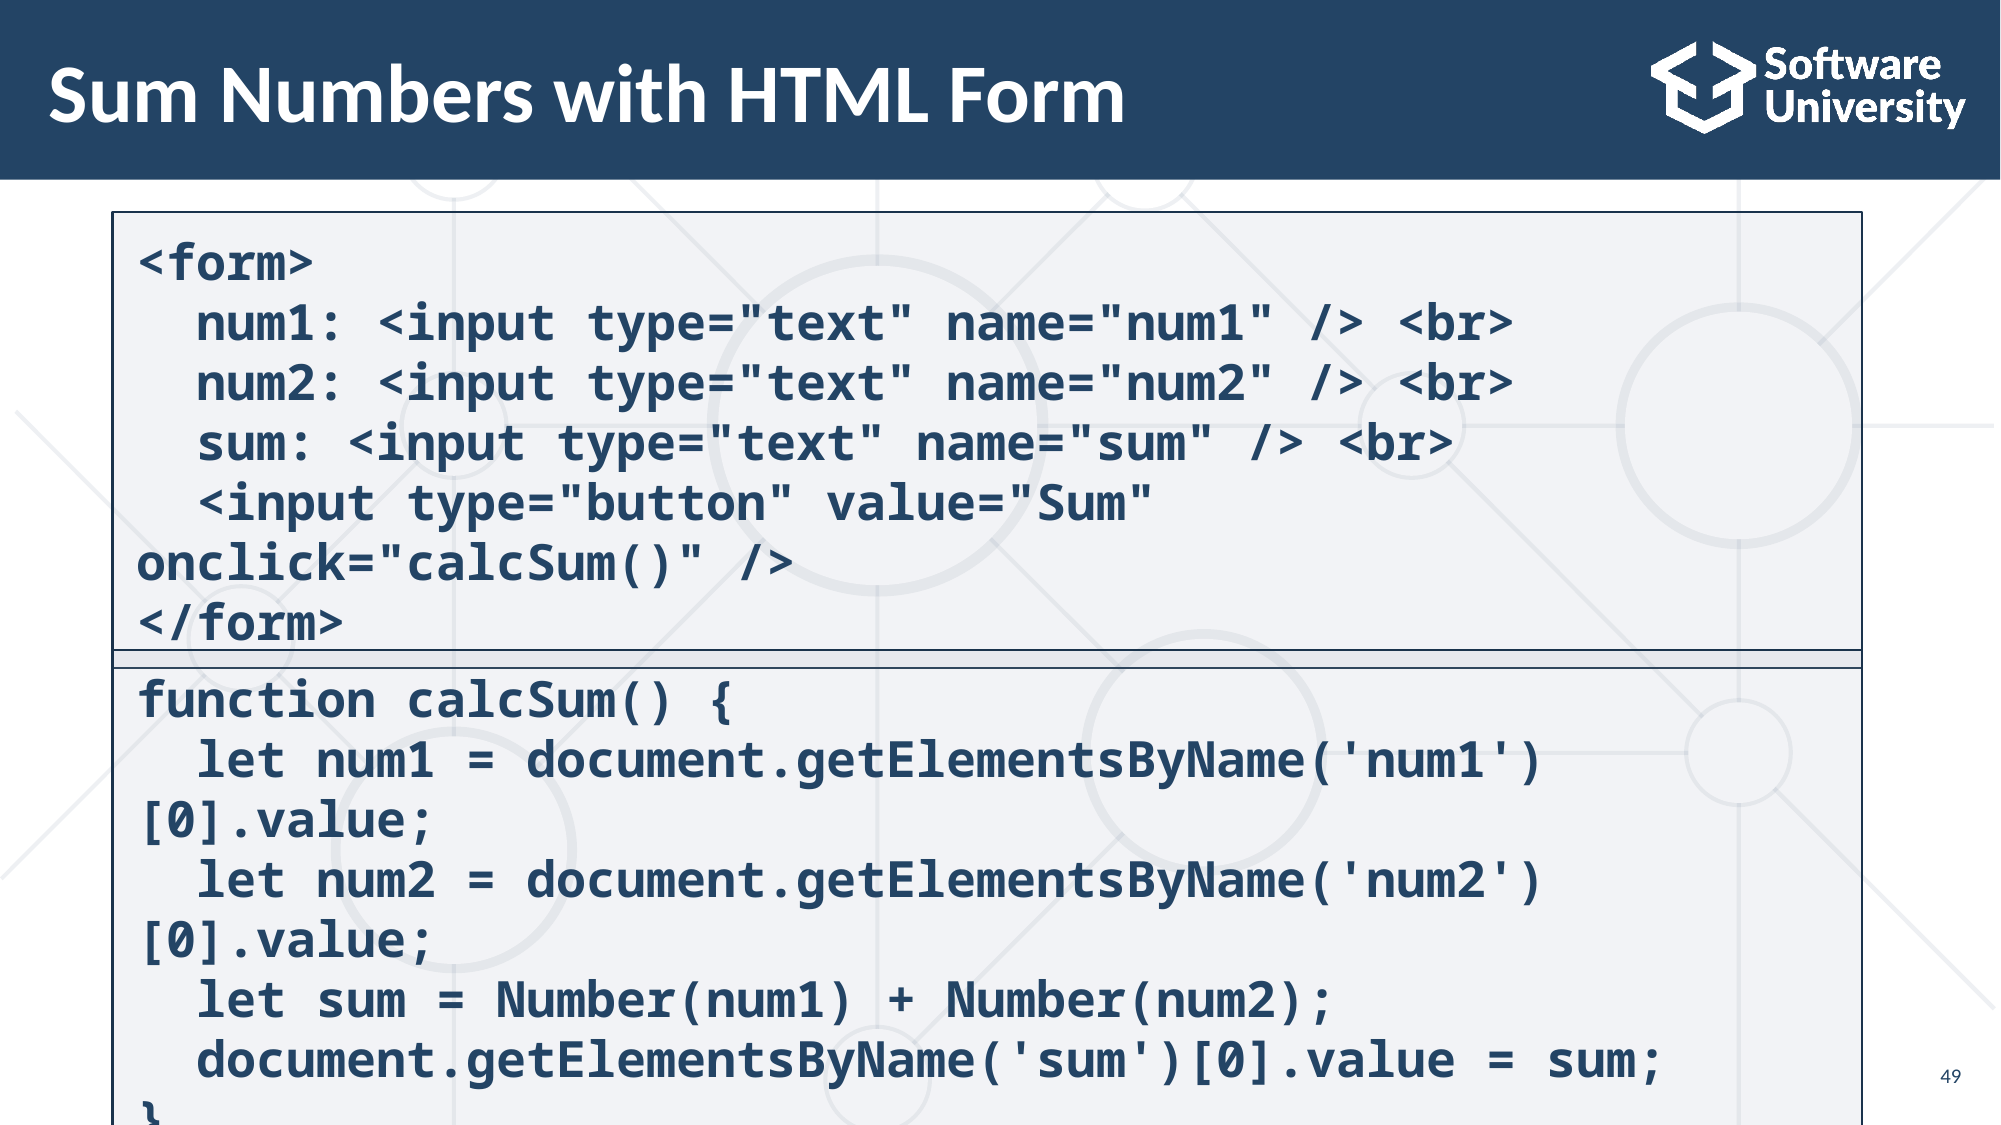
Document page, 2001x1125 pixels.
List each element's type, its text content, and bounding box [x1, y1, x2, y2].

picture [1651, 41, 1966, 134]
slide_number 49 [1896, 1049, 1968, 1101]
text_box function calcSum() { let num1 = document.getElementsByName('num1')[0].value; let num2 = document.getElementsByName('num2')[0].value; let sum = Number(num1) + Number(num2); document.getElementsByName('sum')[0].value = sum; } [112, 649, 1863, 1125]
title Sum Numbers with HTML Form [31, 16, 1625, 162]
text_box <form> num1: <input type="text" name="num1" /> <br> num2: <input type="text" name="num2" /> <br> sum: <input type="text" name="sum" /> <br> <input type="button" value="Sum" onclick="calcSum()" /> </form> [112, 212, 1863, 649]
